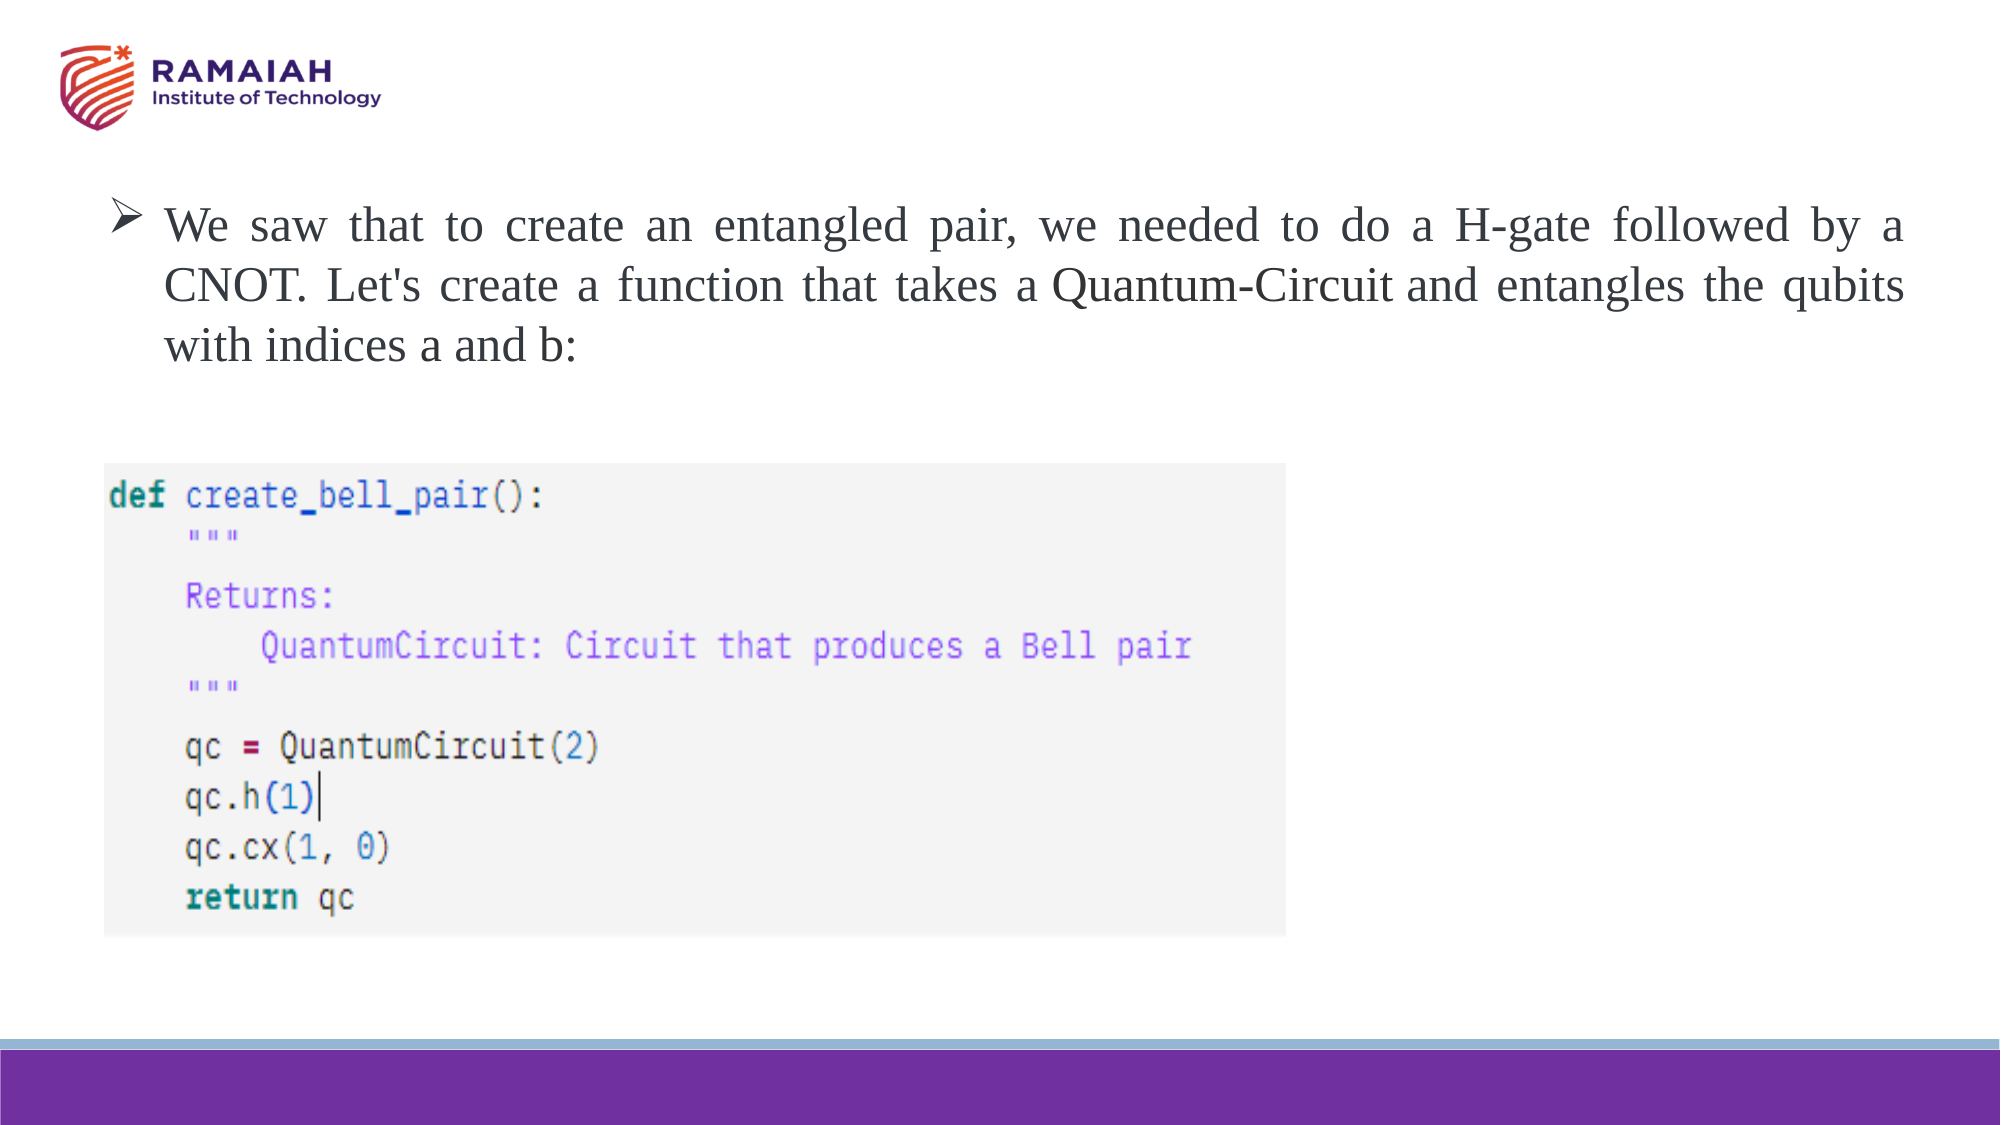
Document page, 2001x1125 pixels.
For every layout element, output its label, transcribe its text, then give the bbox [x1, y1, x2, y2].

text_box We saw that to create an entangled pair, we needed to do a H-gate followed by a CNOT. Let's create a function that takes a Quantum-Circuit and entangles the qubits with indices a and b: [104, 197, 1909, 367]
picture [104, 463, 1286, 941]
picture [22, 0, 423, 161]
